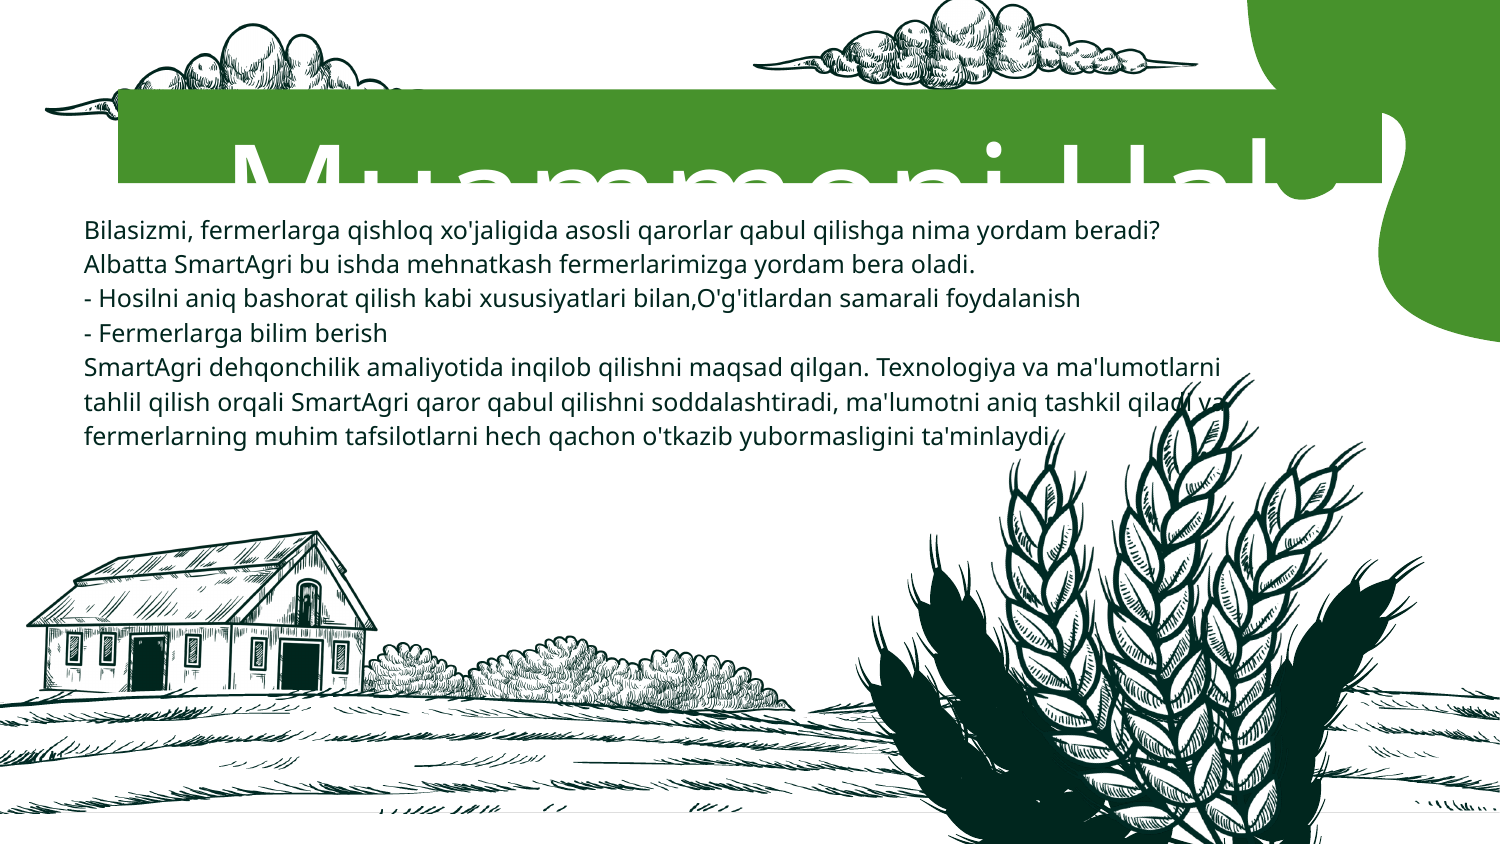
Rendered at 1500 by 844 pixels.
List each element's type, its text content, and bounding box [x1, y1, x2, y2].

text_box [907, 533, 989, 653]
text_box [1277, 184, 1336, 200]
picture [750, 0, 1201, 89]
picture [42, 13, 488, 149]
text_box [912, 637, 918, 653]
text_box [948, 835, 994, 844]
text_box [903, 641, 911, 653]
text_box [871, 615, 893, 653]
title Muammoni Hal Qilish [118, 89, 1382, 184]
picture [0, 334, 1500, 844]
list Bilasizmi, fermerlarga qishloq xo'jaligida asosli qarorlar qabul qilishga nima yordam beradi? Albatta SmartAgri bu ishda mehnatkash fermerlarimizga yordam bera oladi. - Hosilni aniq bashorat qilish kabi xususiyatlari bilan,O'g'itlardan samarali foydalanish - Fermerlarga bilim berish SmartAgri dehqonchilik amaliyotida inqilob qilishni maqsad qilgan. Texnologiya va ma'lumotlarni tahlil qilish orqali SmartAgri qaror qabul qilishni soddalashtiradi, ma'lumotni aniq tashkil qiladi va fermerlarning muhim tafsilotlarni hech qachon o'tkazib yubormasligini ta'minlaydi. [69, 194, 1292, 483]
